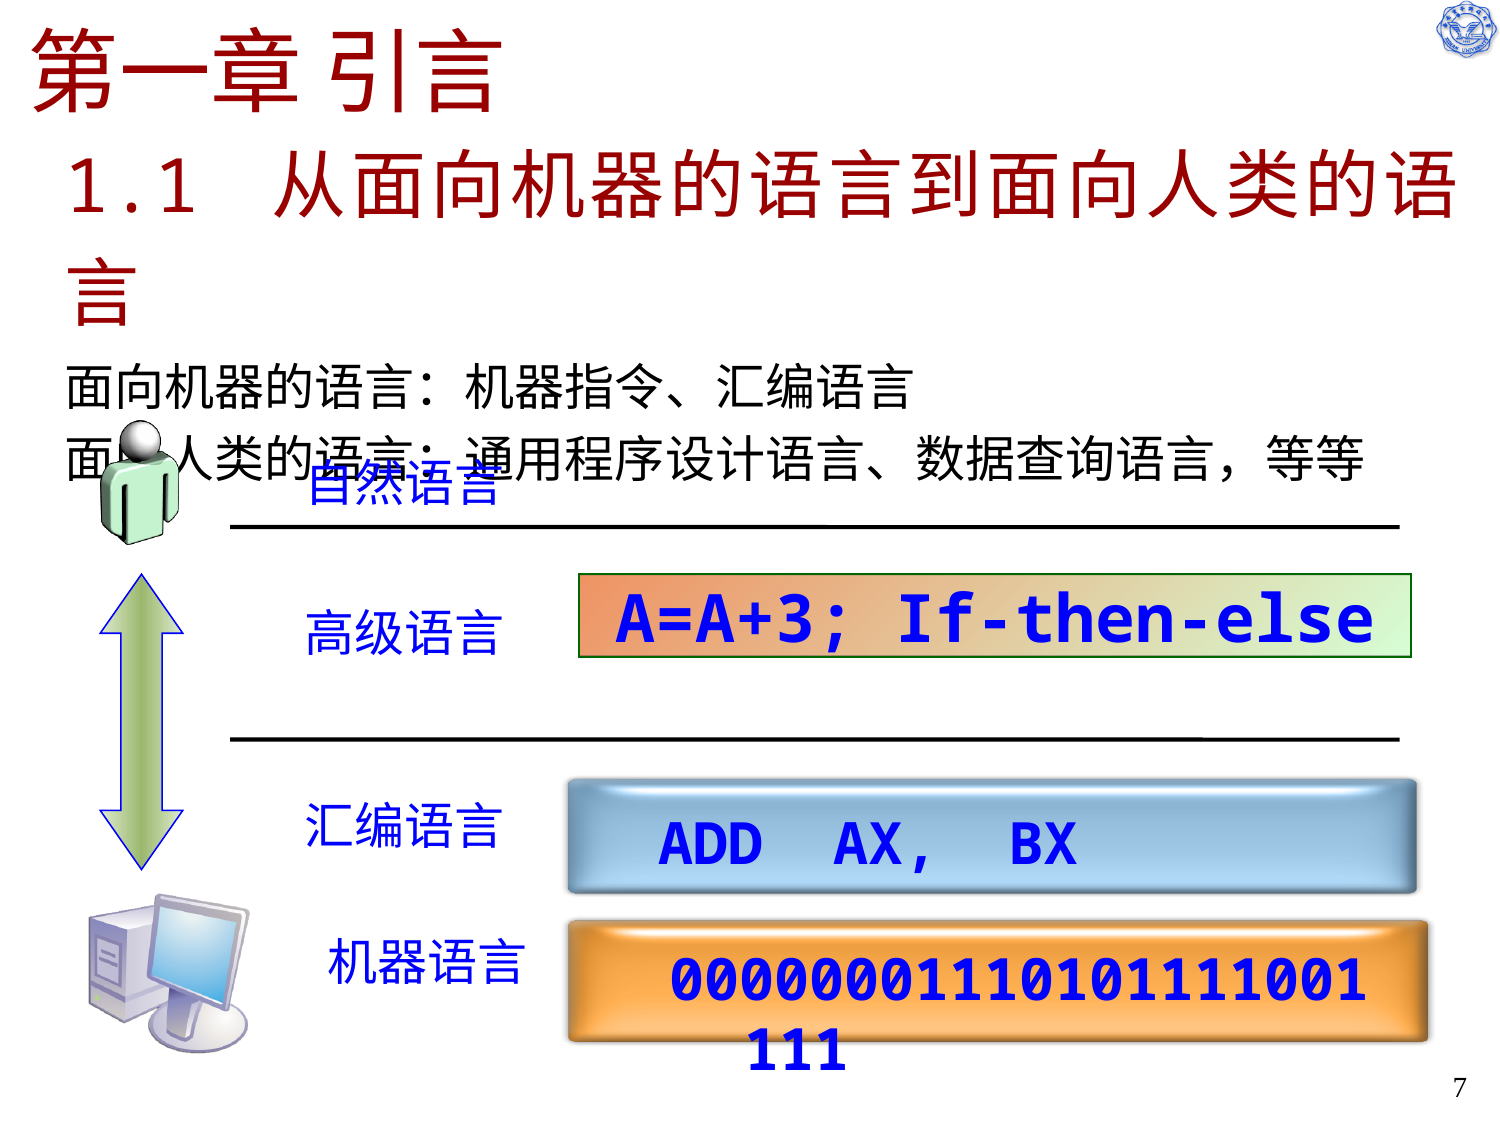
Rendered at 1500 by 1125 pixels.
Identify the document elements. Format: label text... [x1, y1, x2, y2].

title 第一章 引言 [12, 12, 1288, 125]
slide_number 7 [1169, 1060, 1483, 1106]
text_box 汇编语言 [289, 787, 550, 862]
text_box 自然语言 [289, 444, 550, 519]
text_box 高级语言 [289, 593, 550, 669]
text_box 00000001110101111001111 [654, 1047, 1388, 1090]
text_box 机器语言 [312, 923, 560, 999]
text_box 1.1 从面向机器的语言到面向人类的语言 面向机器的语言：机器指令、汇编语言 面向人类的语言：通用程序设计语言、数据查询语言，等等 [49, 112, 1475, 495]
text_box [100, 574, 183, 870]
text_box A=A+3; If-then-else [578, 574, 1412, 657]
picture [1435, 0, 1500, 59]
picture [560, 774, 1424, 898]
picture [100, 420, 179, 545]
picture [88, 893, 250, 1054]
picture [560, 915, 1436, 1047]
